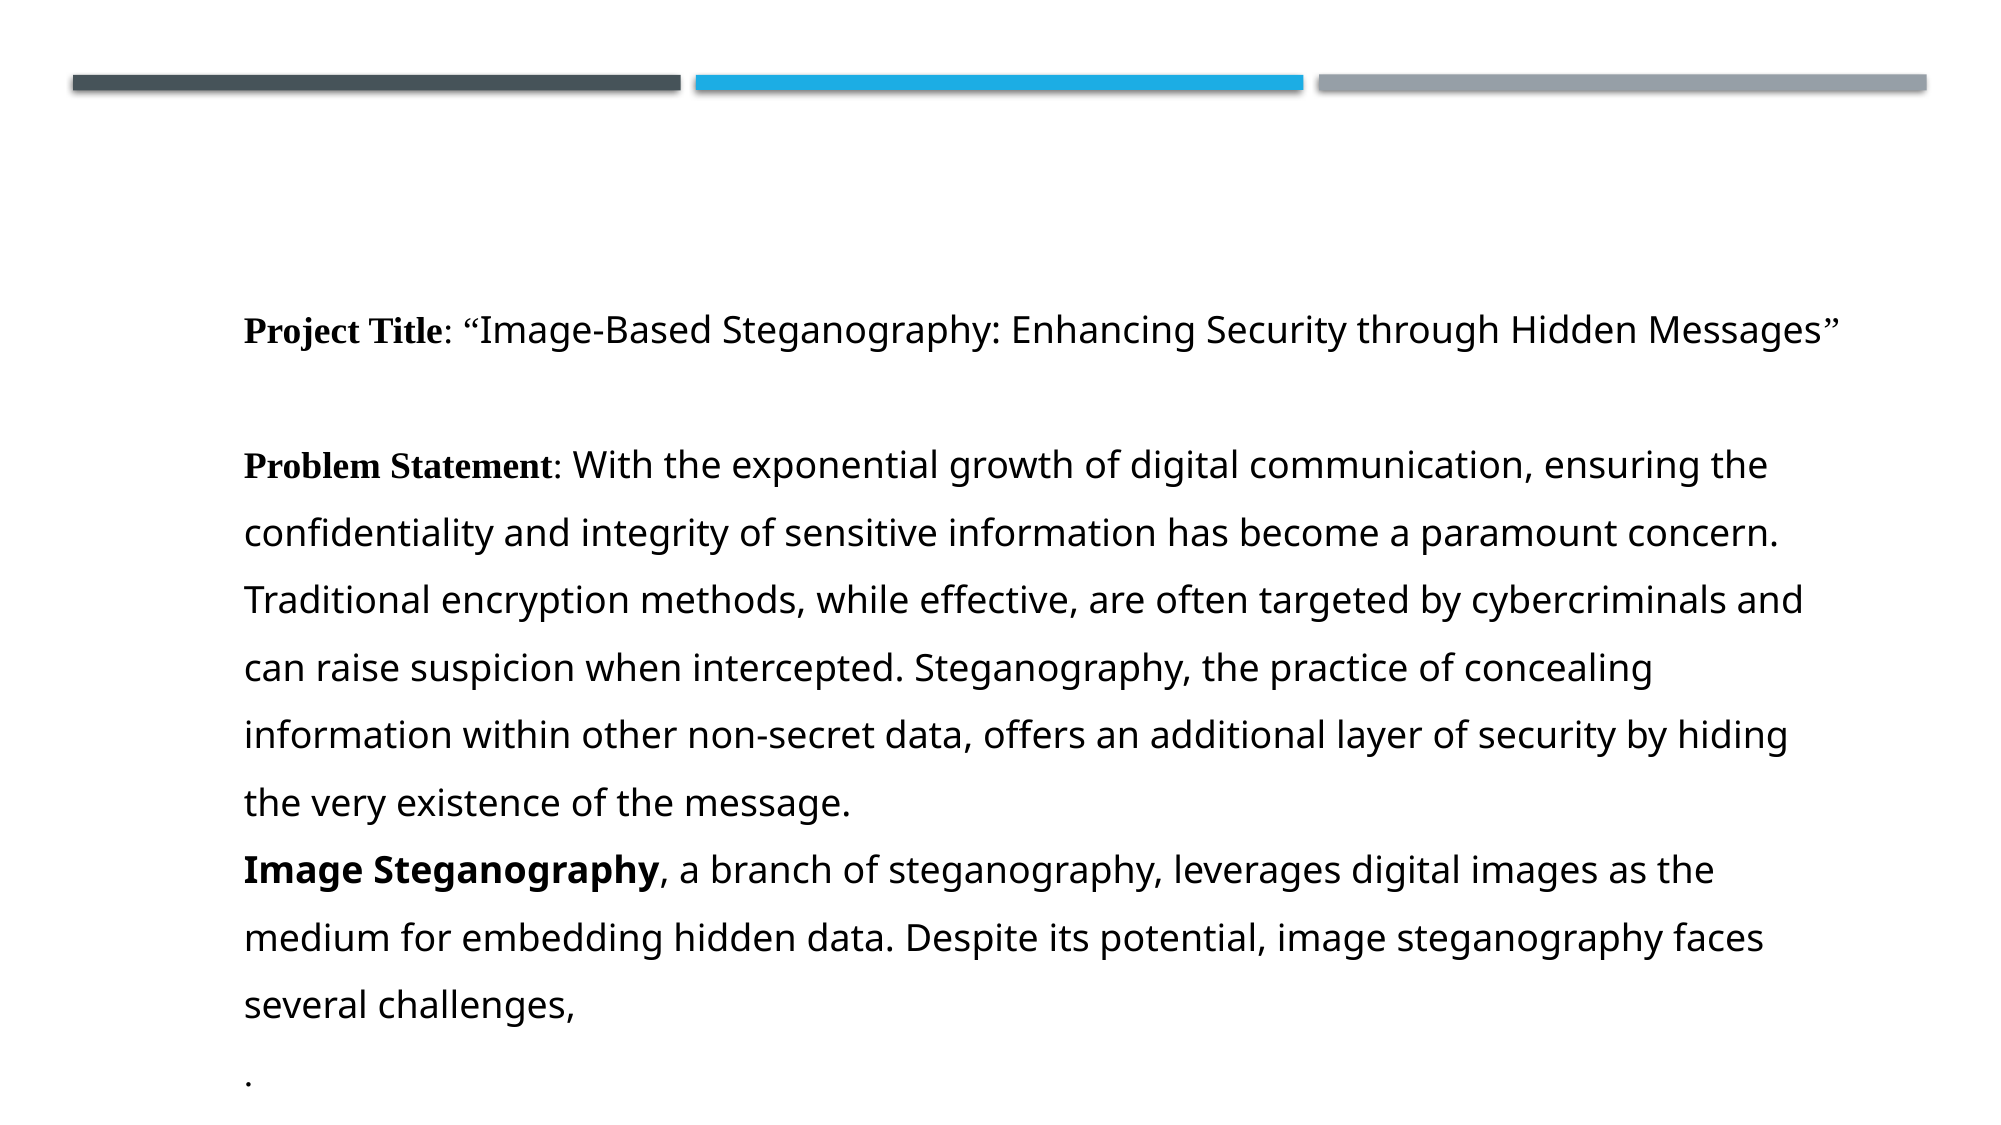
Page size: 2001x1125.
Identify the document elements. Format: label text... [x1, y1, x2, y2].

text_box Project Title: “Image-Based Steganography: Enhancing Security through Hidden Messages” Problem Statement: With the exponential growth of digital communication, ensuring the confidentiality and integrity of sensitive information has become a paramount concern. Traditional encryption methods, while effective, are often targeted by cybercriminals and can raise suspicion when intercepted. Steganography, the practice of concealing information within other non-secret data, offers an additional layer of security by hiding the very existence of the message. Image Steganography, a branch of steganography, leverages digital images as the medium for embedding hidden data. Despite its potential, image steganography faces several challenges, . [228, 276, 1858, 1101]
